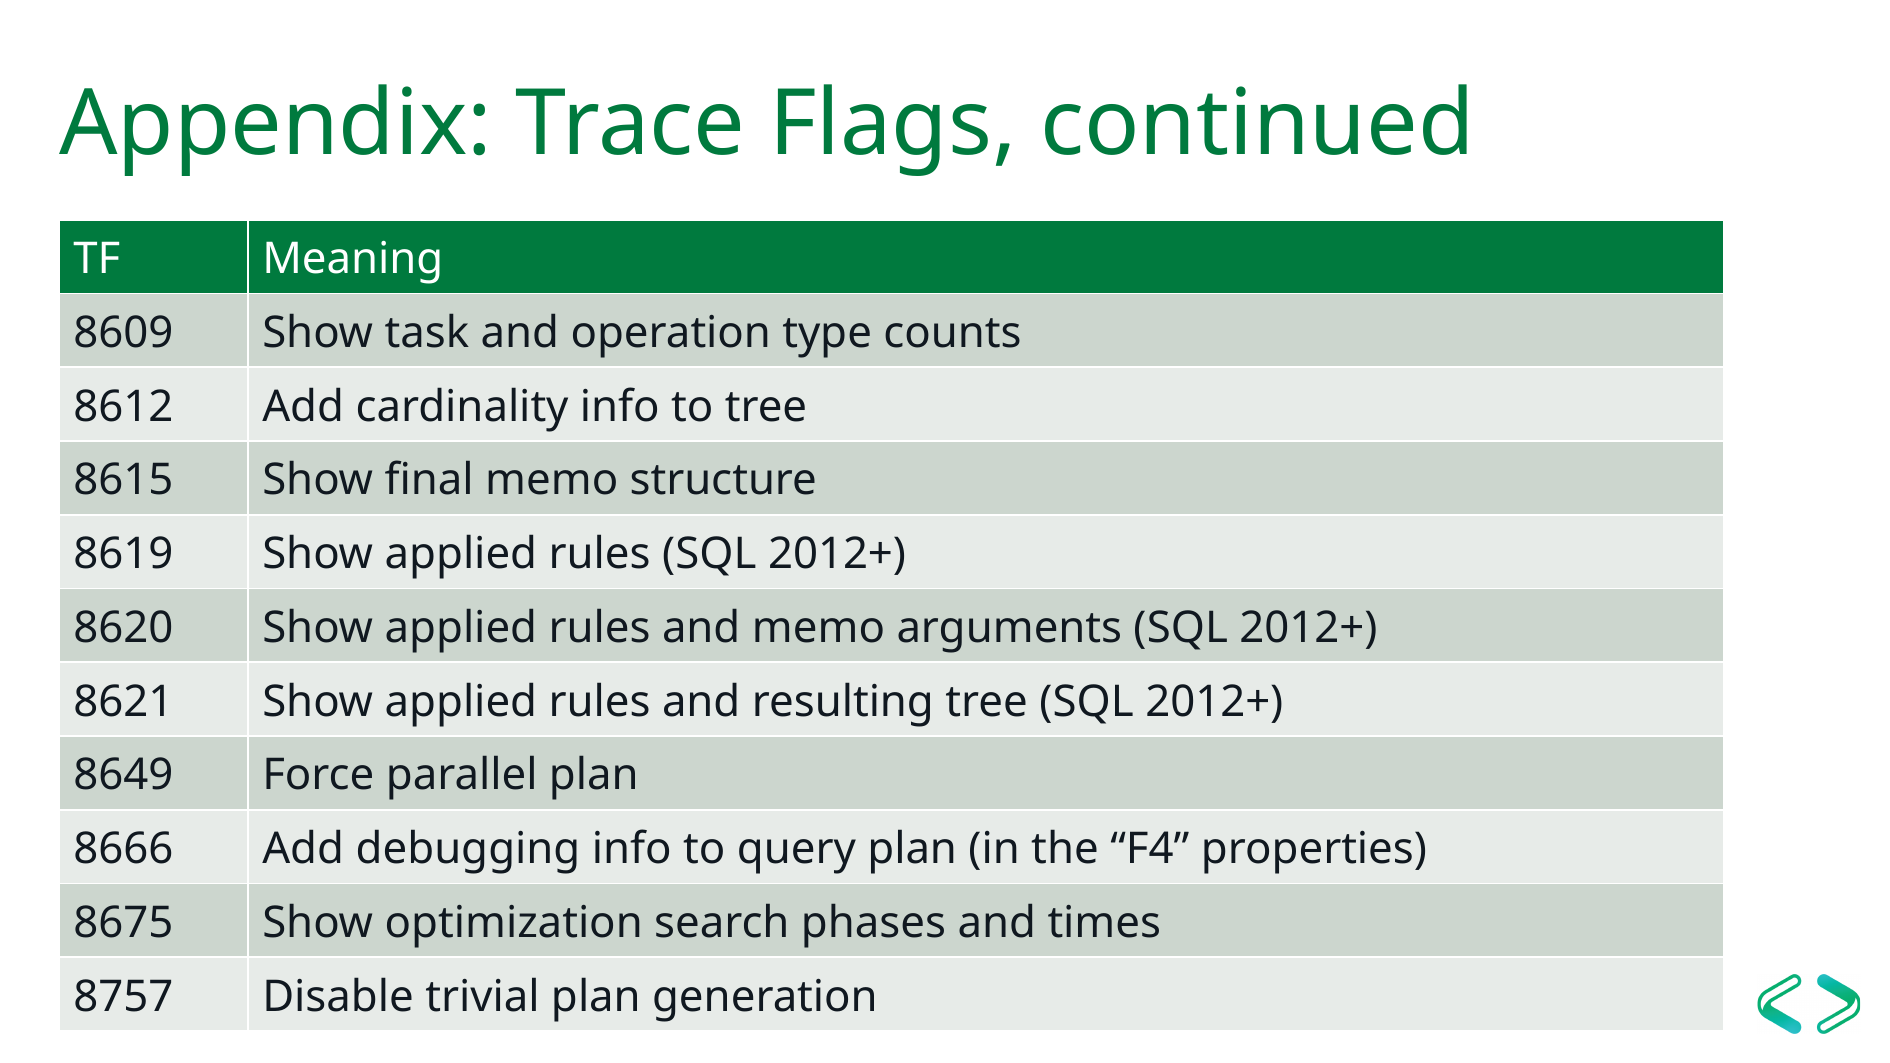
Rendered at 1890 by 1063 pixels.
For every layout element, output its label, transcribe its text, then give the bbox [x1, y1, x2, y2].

table_cell 8615 [60, 442, 247, 514]
table_cell Add debugging info to query plan (in the “F4” properties) [249, 811, 1723, 883]
table_cell 8666 [60, 811, 247, 883]
table_cell Force parallel plan [249, 737, 1723, 809]
table_cell 8620 [60, 589, 247, 661]
table_cell Show applied rules and memo arguments (SQL 2012+) [249, 589, 1723, 661]
table_cell 8619 [60, 516, 247, 588]
table_cell 8612 [60, 368, 247, 440]
table_cell Disable trivial plan generation [249, 958, 1723, 1030]
table_cell Show applied rules and resulting tree (SQL 2012+) [249, 663, 1723, 735]
table_cell Show optimization search phases and times [249, 884, 1723, 956]
table_cell Show applied rules (SQL 2012+) [249, 516, 1723, 588]
title Appendix: Trace Flags, continued [59, 59, 1831, 178]
table_header TF [60, 221, 247, 293]
table_cell 8621 [60, 663, 247, 735]
table_cell 8757 [60, 958, 247, 1030]
table_cell Show final memo structure [249, 442, 1723, 514]
table_cell Show task and operation type counts [249, 294, 1723, 366]
table_cell 8649 [60, 737, 247, 809]
table_header Meaning [249, 221, 1723, 293]
table_cell Add cardinality info to tree [249, 368, 1723, 440]
table_cell 8609 [60, 294, 247, 366]
table_cell 8675 [60, 884, 247, 956]
